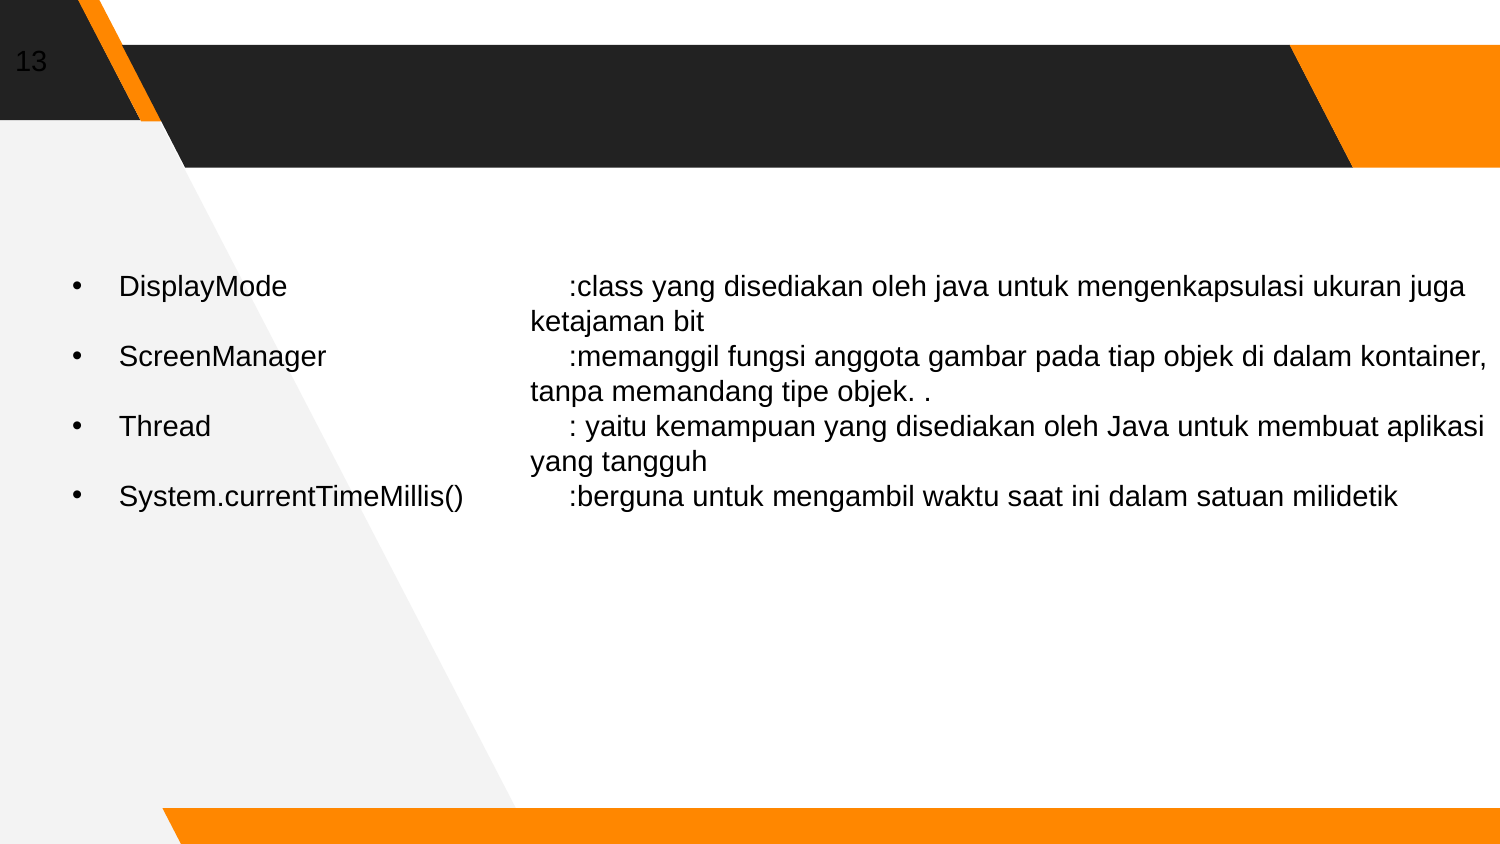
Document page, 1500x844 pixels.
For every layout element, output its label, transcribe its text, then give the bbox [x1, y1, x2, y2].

text_box DisplayMode :class yang disediakan oleh java untuk mengenkapsulasi ukuran juga ketajaman bit ScreenManager :memanggil fungsi anggota gambar pada tiap objek di dalam kontainer, tanpa memandang tipe objek. . Thread : yaitu kemampuan yang disediakan oleh Java untuk membuat aplikasi yang tangguh System.currentTimeMillis() :berguna untuk mengambil waktu saat ini dalam satuan milidetik [57, 260, 1500, 555]
slide_number 13 [0, 0, 98, 121]
